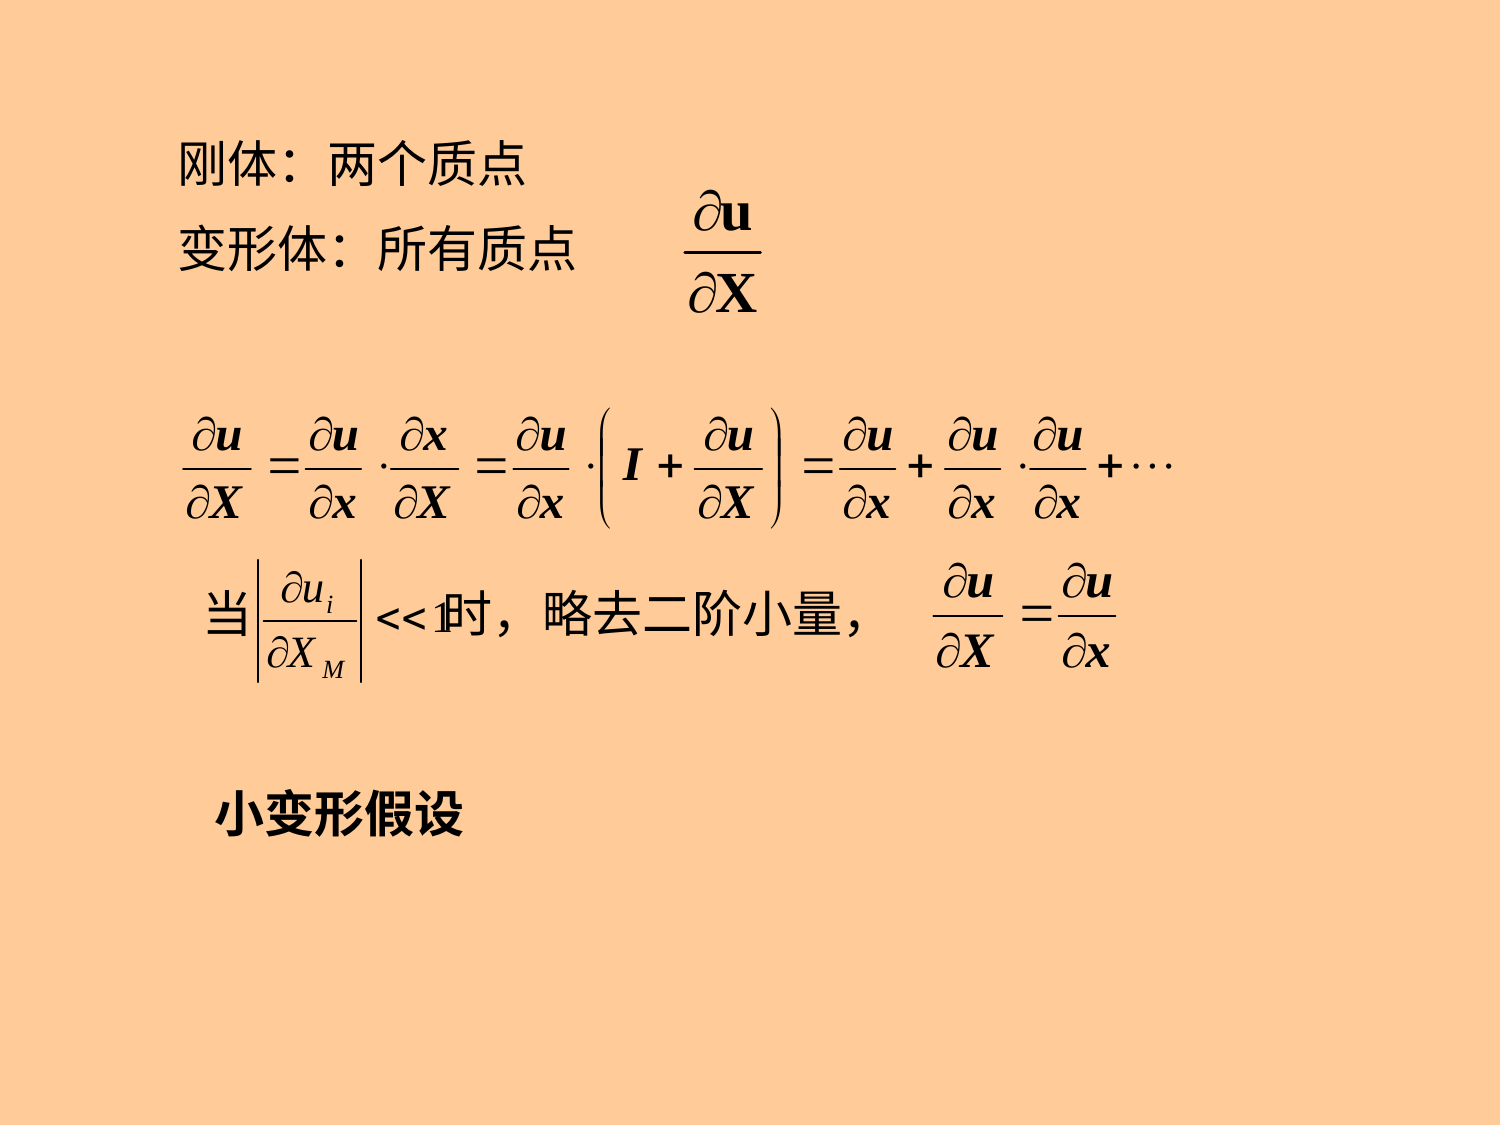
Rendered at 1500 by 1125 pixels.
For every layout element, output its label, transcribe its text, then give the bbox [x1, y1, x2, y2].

text_box 小变形假设 [199, 774, 513, 850]
text_box 当 时，略去二阶小量， [187, 574, 249, 650]
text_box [674, 174, 773, 325]
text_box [174, 399, 1184, 538]
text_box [249, 549, 459, 692]
text_box 刚体：两个质点 变形体：所有质点 [162, 125, 1288, 285]
text_box 当 时，略去二阶小量， [459, 574, 924, 650]
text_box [924, 549, 1125, 679]
